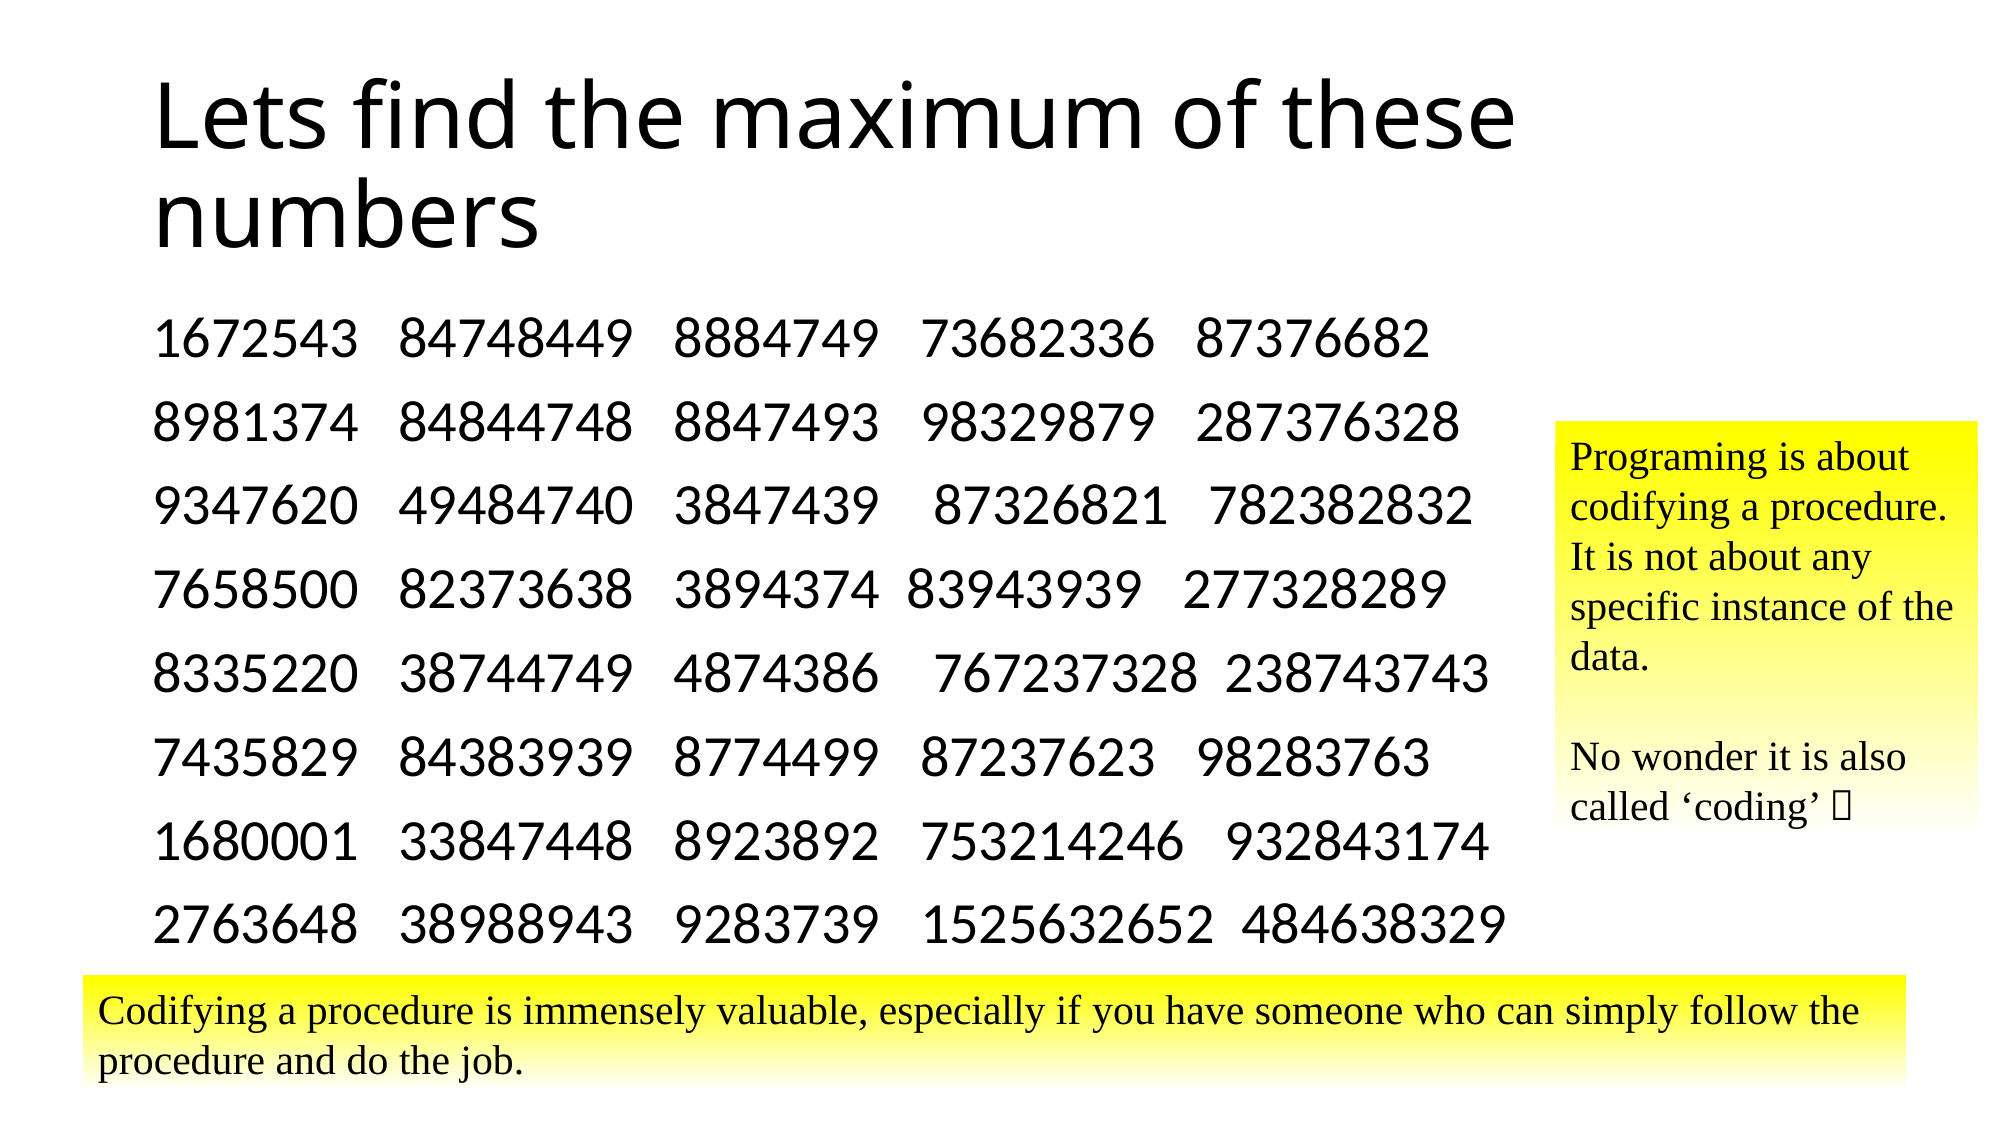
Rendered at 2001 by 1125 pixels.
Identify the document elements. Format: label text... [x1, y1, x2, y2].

title Lets find the maximum of these numbers [137, 59, 1863, 278]
text_box Codifying a procedure is immensely valuable, especially if you have someone who can simply follow the procedure and do the job. [83, 975, 1907, 1090]
list 1672543 84748449 8884749 73682336 87376682 8981374 84844748 8847493 98329879 287376328 9347620 49484740 3847439 87326821 782382832 7658500 82373638 3894374 83943939 277328289 8335220 38744749 4874386 767237328 238743743 7435829 84383939 8774499 87237623 98283763 1680001 33847448 8923892 753214246 932843174 2763648 38988943 9283739 1525632652 484638329 [137, 299, 1588, 975]
text_box Programing is about codifying a procedure. It is not about any specific instance of the data. No wonder it is also called ‘coding’  [1555, 421, 1978, 837]
